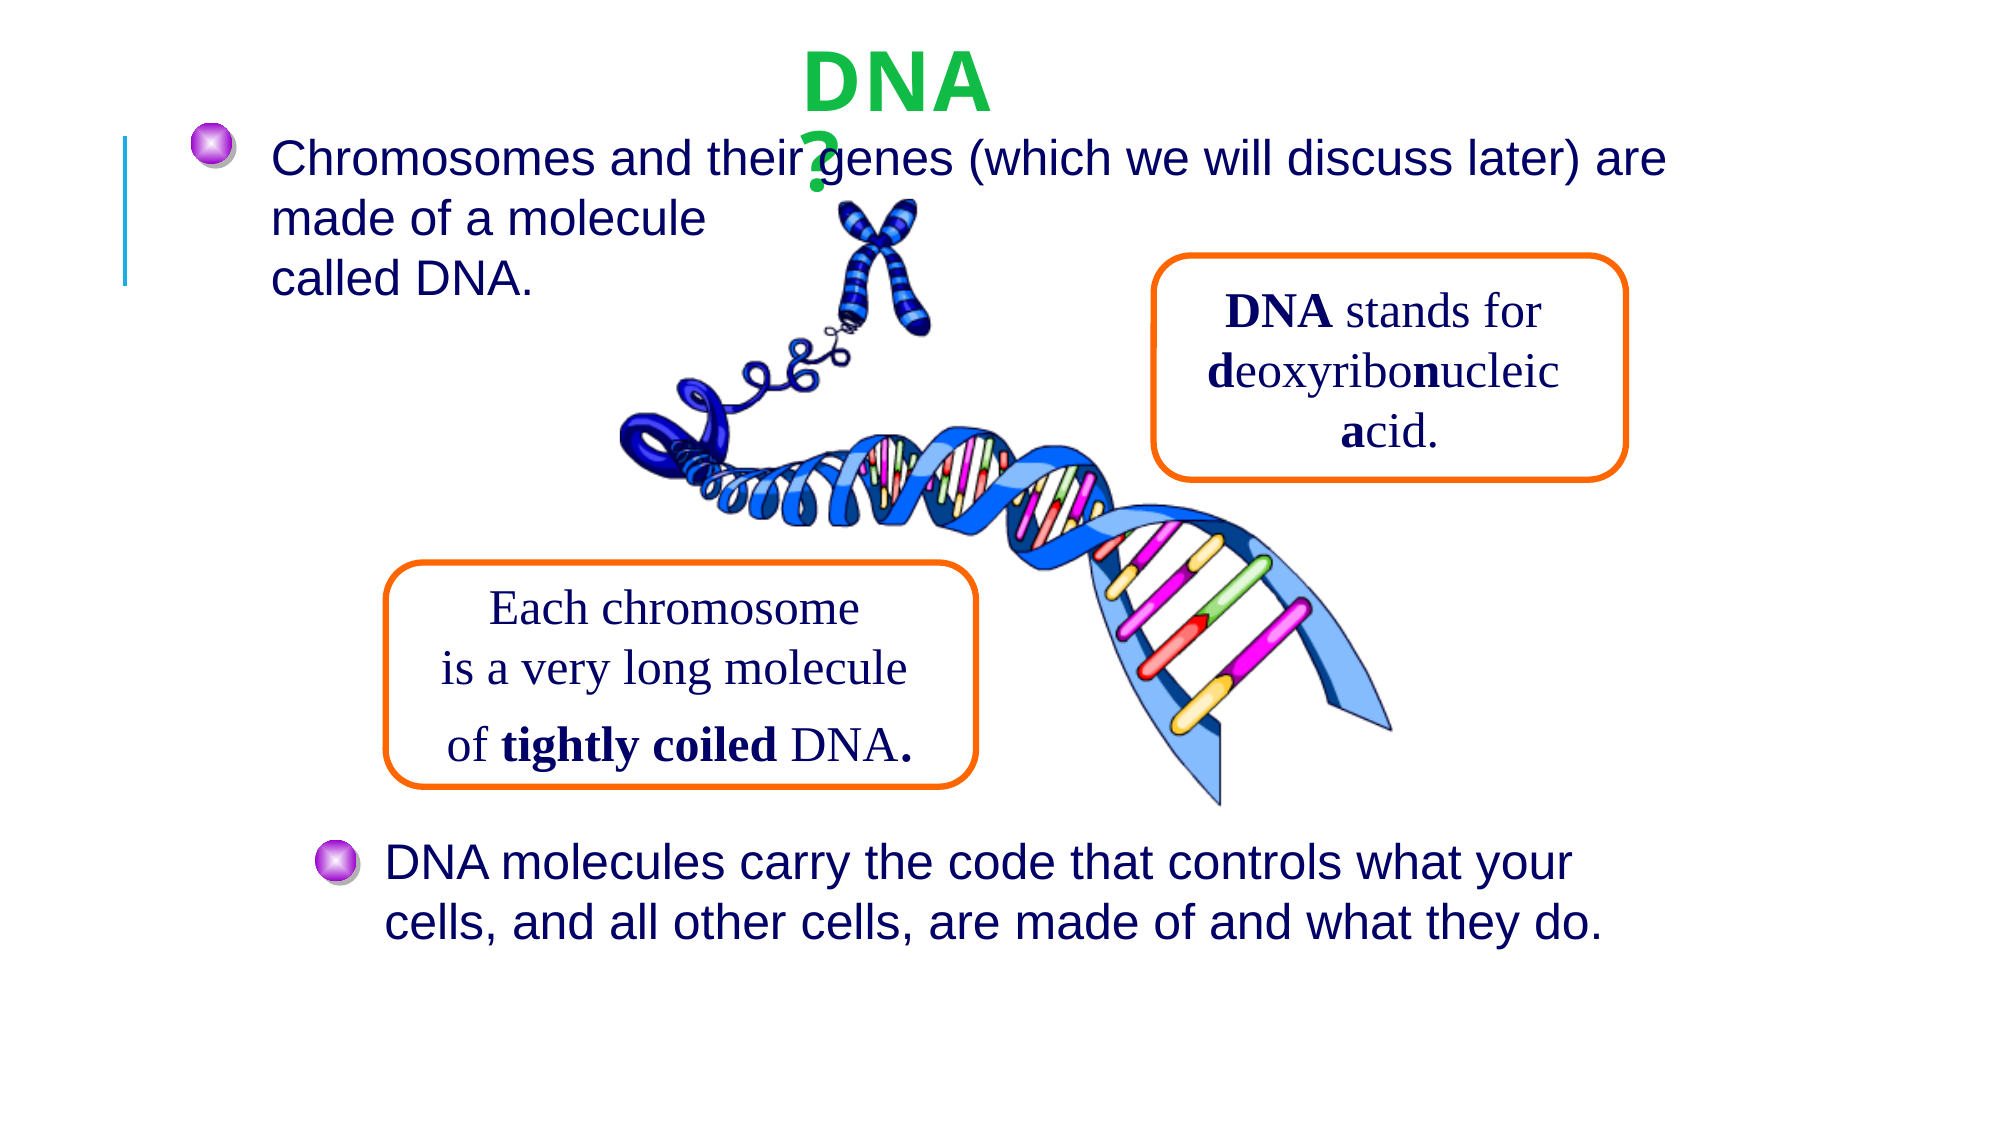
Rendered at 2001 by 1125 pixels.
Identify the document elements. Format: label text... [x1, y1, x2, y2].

text_box DNA stands for deoxyribonucleic acid. [1416, 255, 1627, 480]
text_box DNA molecules carry the code that controls what your cells, and all other cells, are made of and what they do. [369, 822, 1709, 957]
text_box [315, 839, 357, 882]
text_box Chromosomes and their genes (which we will discuss later) are made of a molecule called DNA. [256, 118, 1720, 314]
text_box Each chromosome is a very long molecule of tightly coiled DNA. [385, 562, 603, 787]
text_box [190, 122, 233, 164]
title DNA? [785, 40, 1031, 111]
picture [609, 184, 1410, 831]
